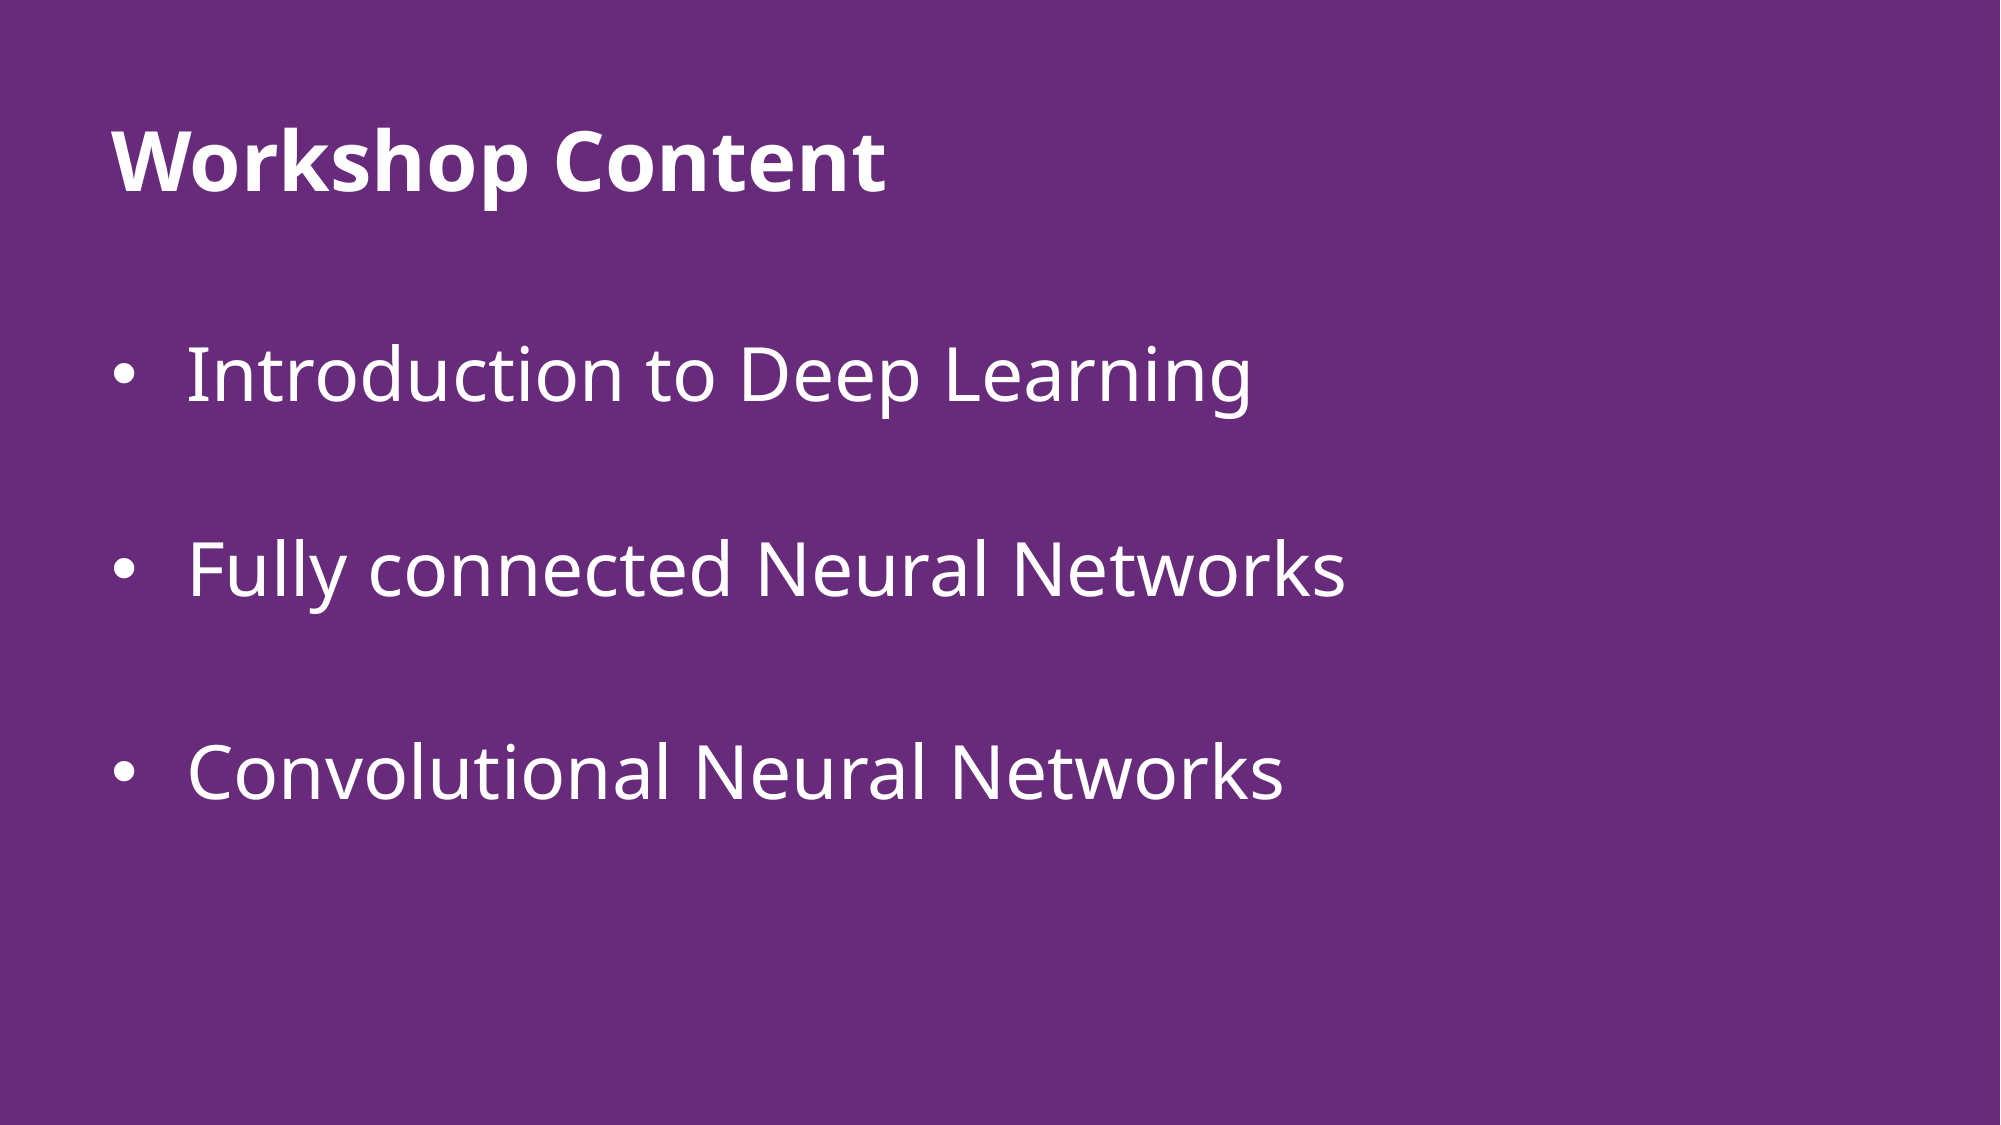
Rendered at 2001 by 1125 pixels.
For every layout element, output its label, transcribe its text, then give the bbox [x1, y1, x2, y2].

title Workshop Content [95, 111, 1821, 329]
list Introduction to Deep Learning Fully connected Neural Networks Convolutional Neural Networks [95, 329, 1821, 404]
text_box [82, 404, 1821, 1056]
